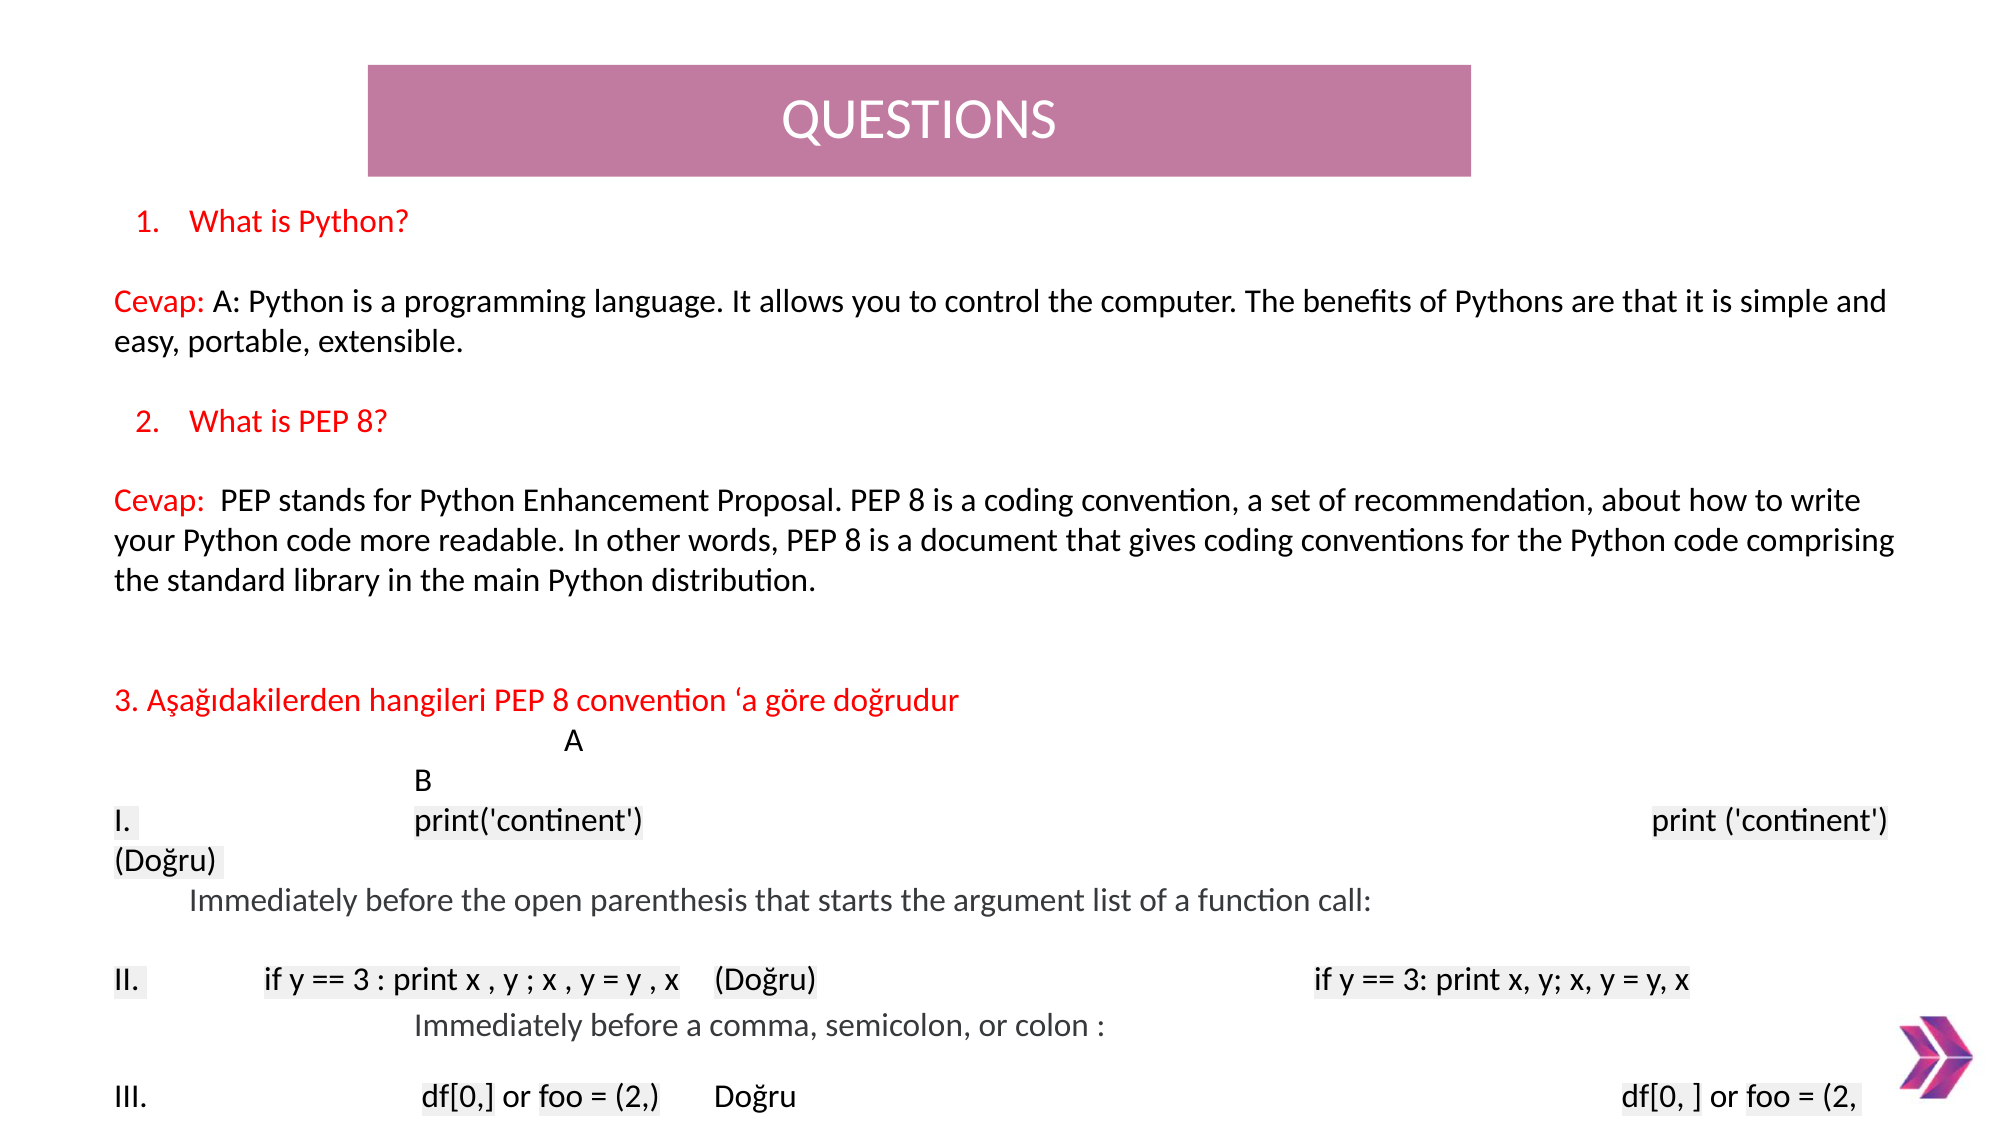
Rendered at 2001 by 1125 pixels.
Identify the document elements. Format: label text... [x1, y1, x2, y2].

text_box QUESTIONS [367, 64, 1472, 177]
picture [1862, 999, 2000, 1125]
text_box What is Python? Cevap: A: Python is a programming language. It allows you to control the computer. The benefits of Pythons are that it is simple and easy, portable, extensible. What is PEP 8? Cevap: PEP stands for Python Enhancement Proposal. PEP 8 is a coding convention, a set of recommendation, about how to write your Python code more readable. In other words, PEP 8 is a document that gives coding conventions for the Python code comprising the standard library in the main Python distribution. 3. Aşağıdakilerden hangileri PEP 8 convention ‘a göre doğrudur A B I. print('continent') print ('continent') (Doğru) Immediately before the open parenthesis that starts the argument list of a function call: II. if y == 3 : print x , y ; x , y = y , x (Doğru) if y == 3: print x, y; x, y = y, x Immediately before a comma, semicolon, or colon : III. df[0,] or foo = (2,) Doğru df[0, ] or foo = (2, ) Between a trailing comma and a following close parenthesis : [99, 184, 1940, 1101]
